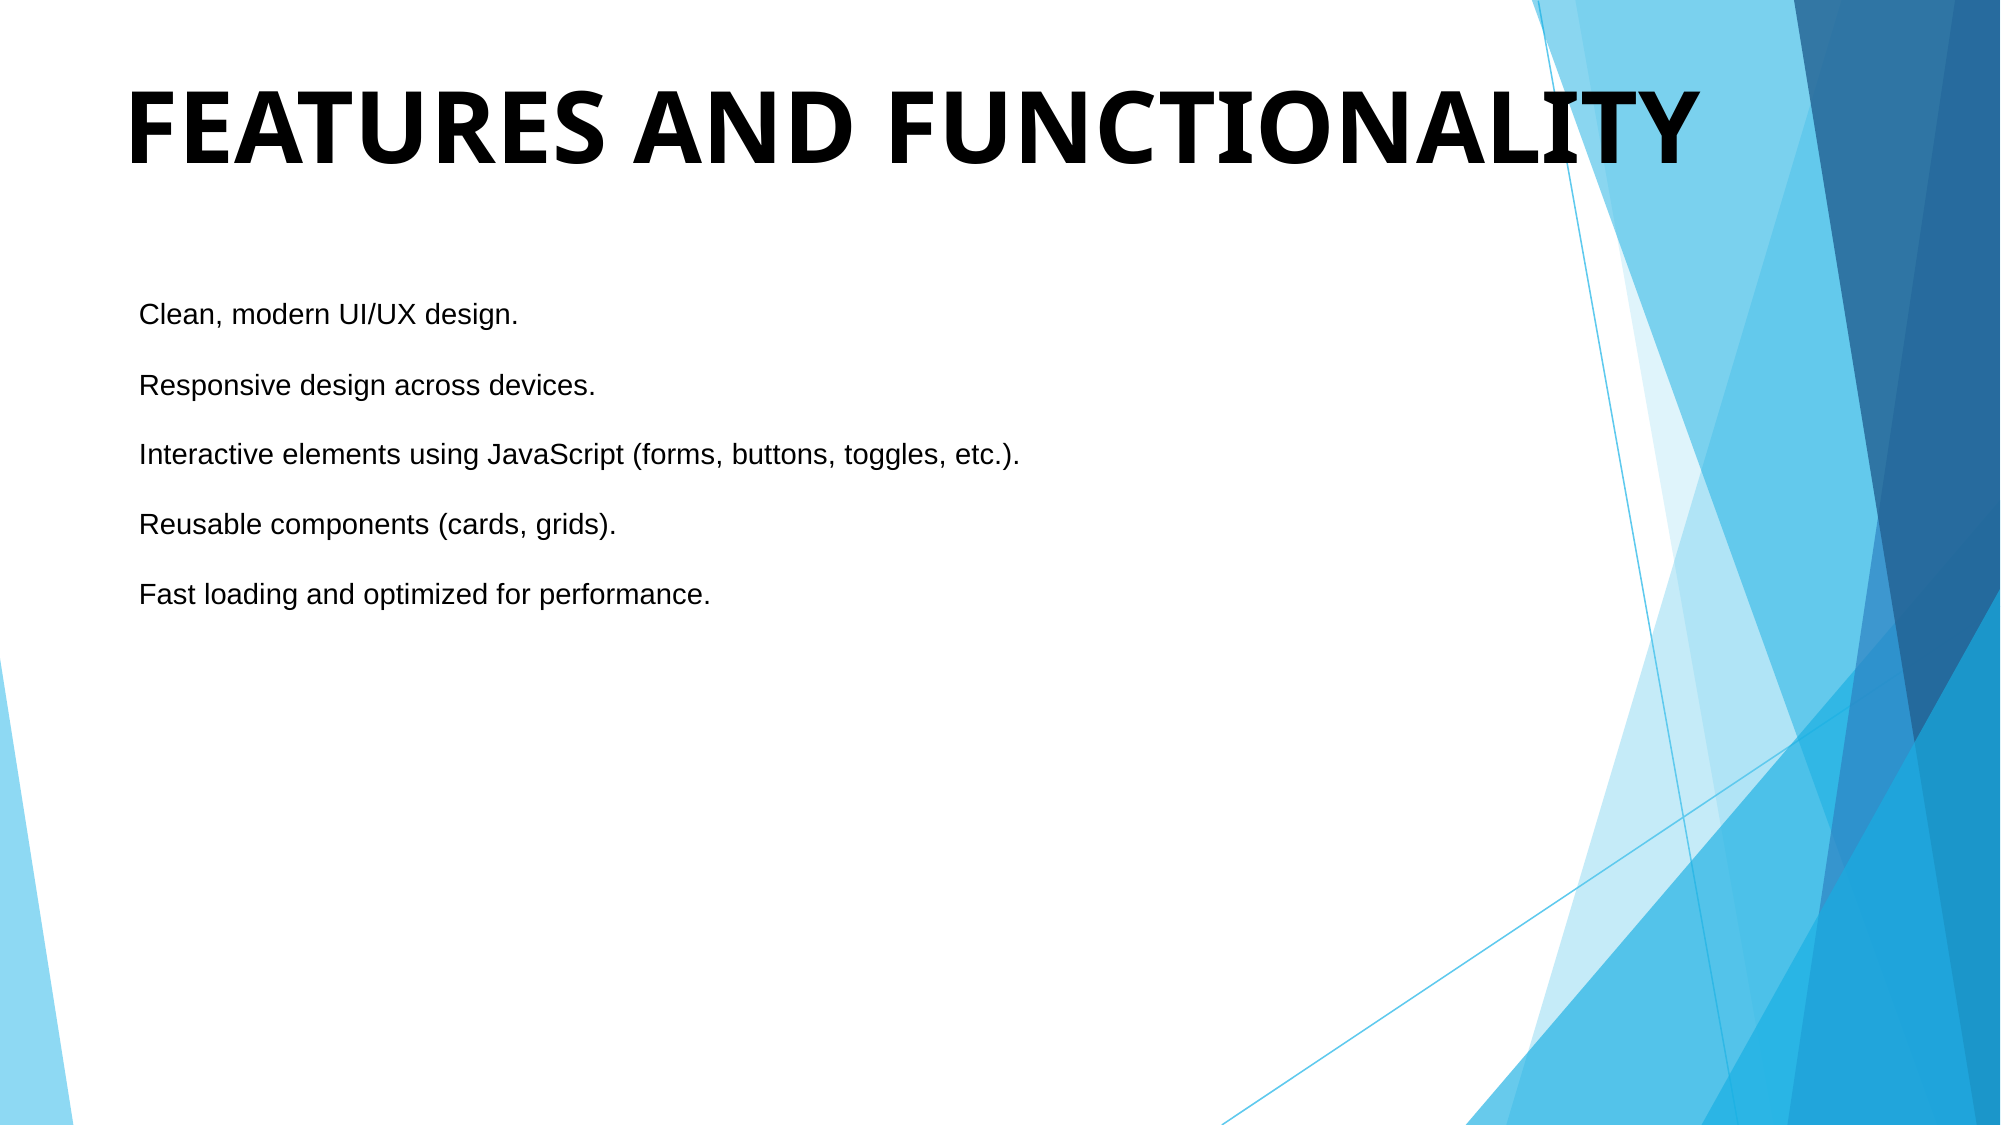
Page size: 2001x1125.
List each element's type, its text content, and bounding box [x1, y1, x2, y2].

text_box Clean, modern UI/UX design. Responsive design across devices. Interactive elements using JavaScript (forms, buttons, toggles, etc.). Reusable components (cards, grids). Fast loading and optimized for performance. [123, 280, 1722, 626]
title FEATURES AND FUNCTIONALITY [123, 63, 1877, 252]
